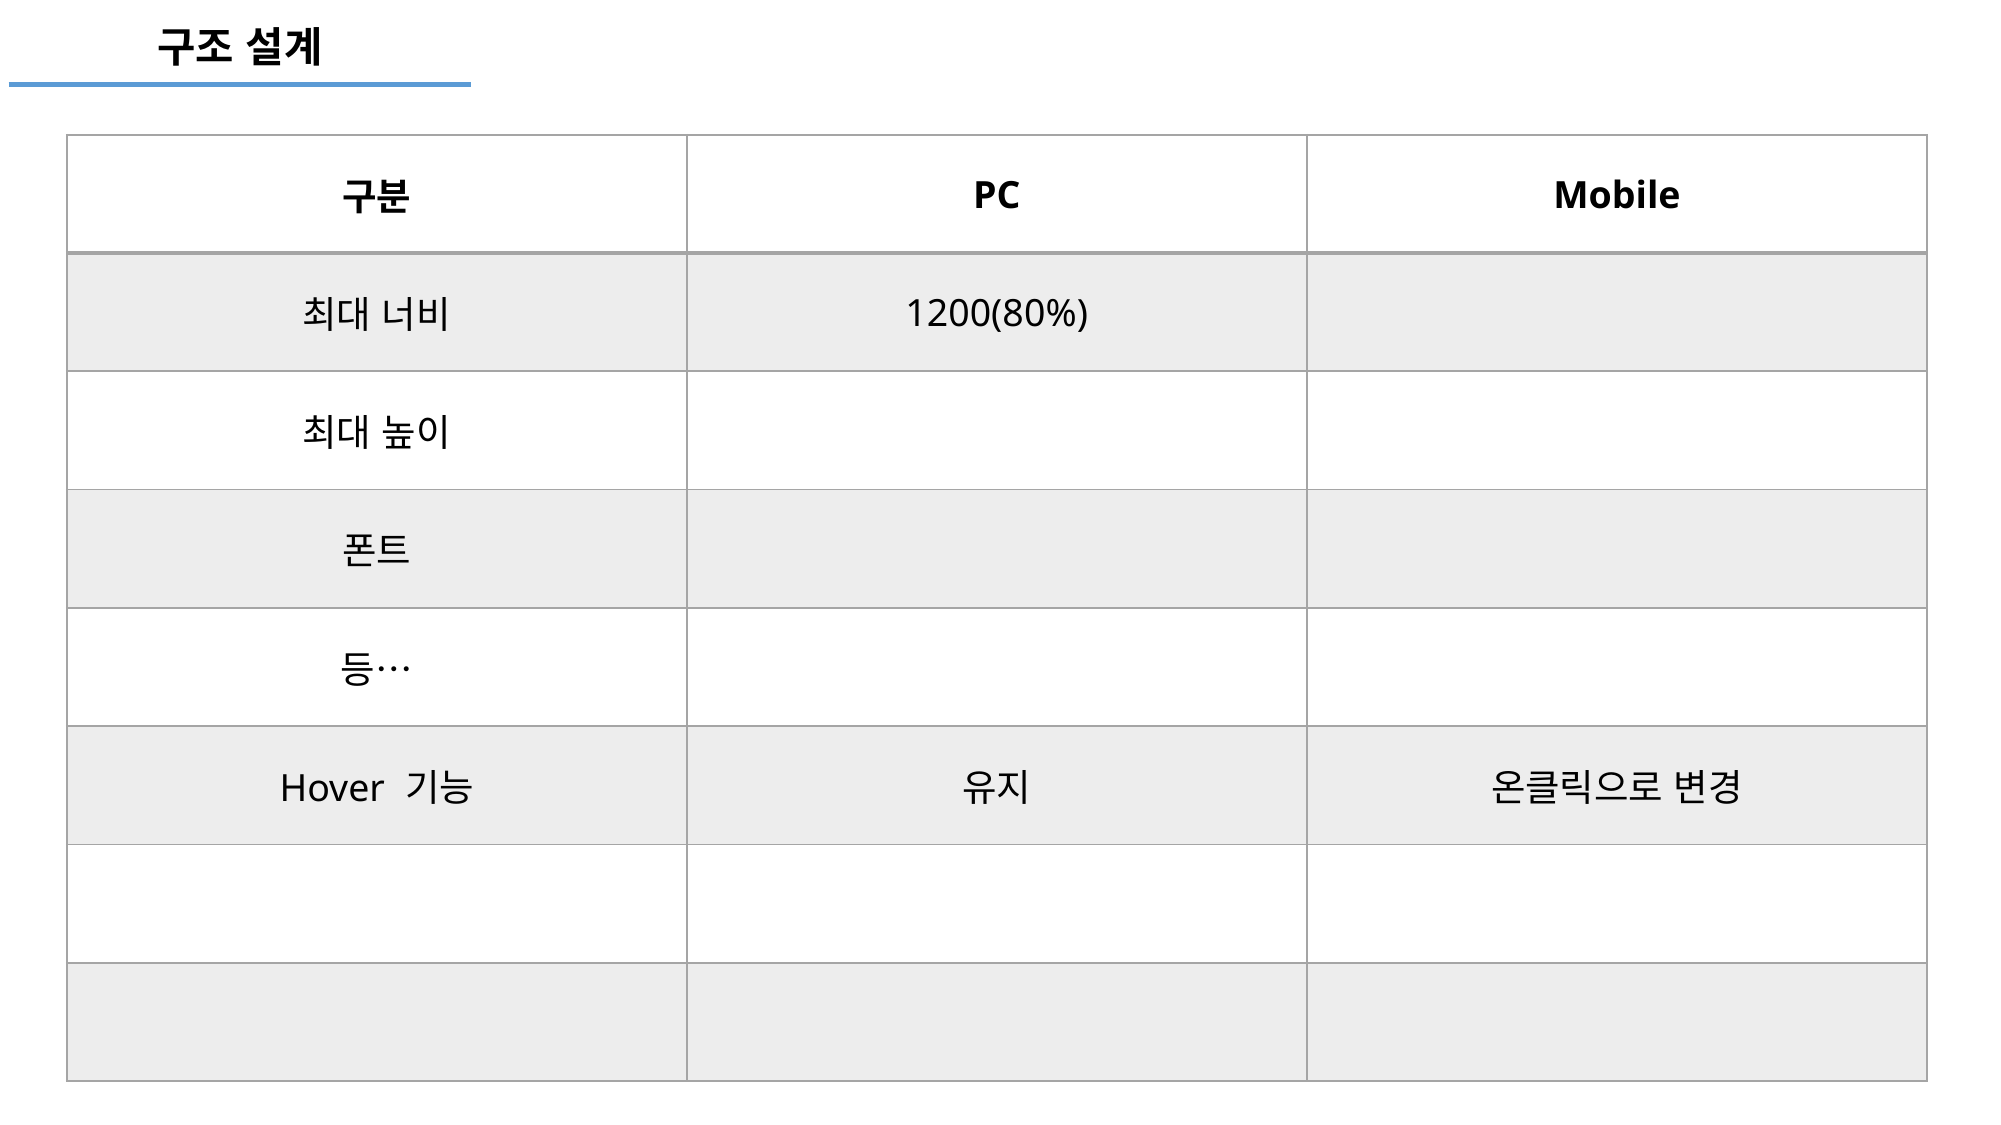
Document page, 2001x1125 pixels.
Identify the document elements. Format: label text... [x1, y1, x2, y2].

table_cell [688, 964, 1306, 1080]
table_cell [1308, 845, 1926, 962]
table_cell Hover 기능 [68, 727, 686, 844]
table_cell [1308, 964, 1926, 1080]
table_cell [688, 609, 1306, 725]
table_cell 최대 너비 [68, 255, 686, 370]
table_cell 폰트 [68, 490, 686, 607]
table_cell [1308, 372, 1926, 489]
table_cell [688, 372, 1306, 489]
table_cell [68, 964, 686, 1080]
table_cell [688, 845, 1306, 962]
table_header PC [688, 136, 1306, 251]
table_cell 1200(80%) [688, 255, 1306, 370]
table_cell [68, 845, 686, 962]
table_cell [1308, 490, 1926, 607]
table_cell 등… [68, 609, 686, 725]
table_cell [688, 490, 1306, 607]
table_header 구분 [68, 136, 686, 251]
table_cell 온클릭으로 변경 [1308, 727, 1926, 844]
table_cell [1308, 255, 1926, 370]
table_cell 최대 높이 [68, 372, 686, 489]
table_cell [1308, 609, 1926, 725]
table_header Mobile [1308, 136, 1926, 251]
table_cell 유지 [688, 727, 1306, 844]
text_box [8, 7, 472, 85]
